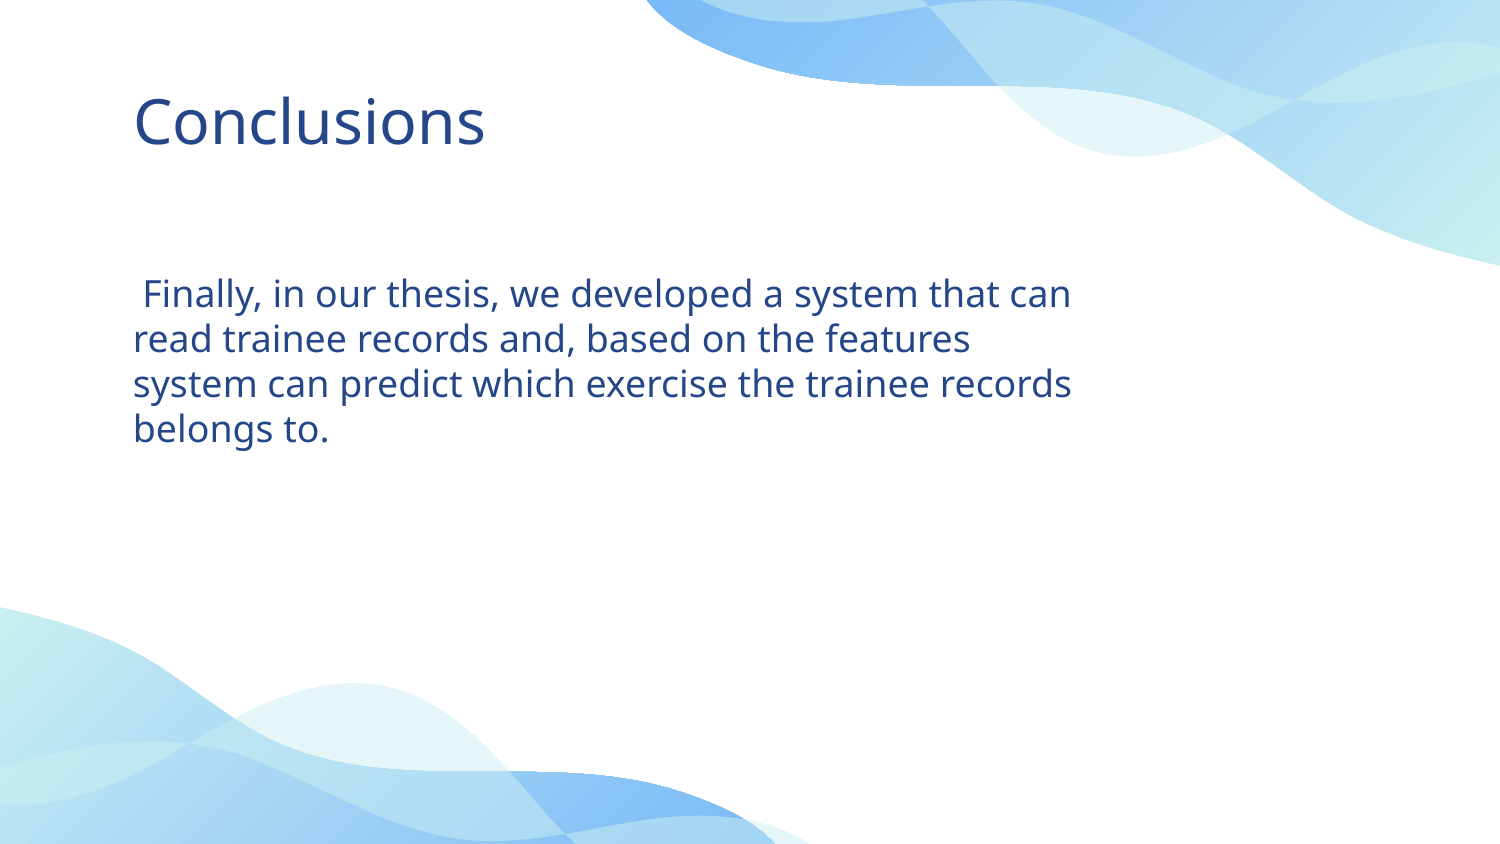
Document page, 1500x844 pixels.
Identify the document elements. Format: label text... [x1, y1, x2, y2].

title Conclusions [118, 72, 1382, 167]
text_box Finally, in our thesis, we developed a system that can read trainee records and, based on the features system can predict which exercise the trainee records belongs to. [118, 262, 1121, 458]
